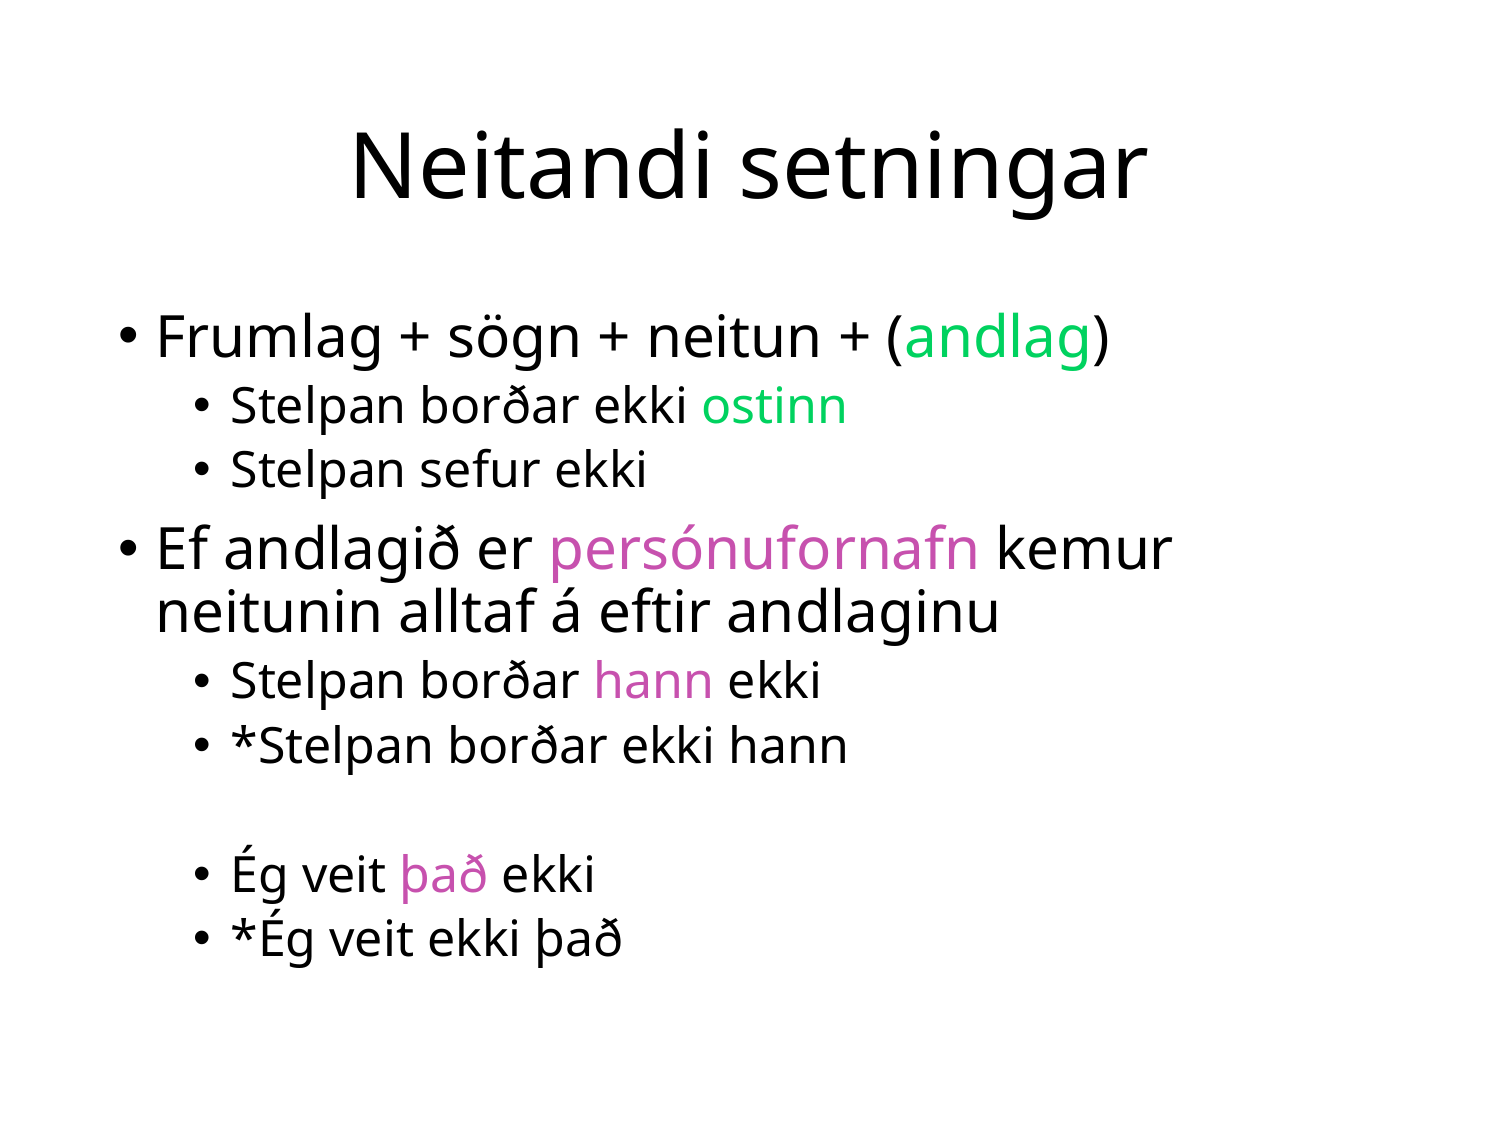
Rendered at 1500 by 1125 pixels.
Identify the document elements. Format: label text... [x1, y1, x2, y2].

list Frumlag + sögn + neitun + (andlag) Stelpan borðar ekki ostinn Stelpan sefur ekki Ef andlagið er persónufornafn kemur neitunin alltaf á eftir andlaginu Stelpan borðar hann ekki *Stelpan borðar ekki hann Ég veit það ekki *Ég veit ekki það [103, 299, 1397, 1014]
title Neitandi setningar [103, 59, 1397, 278]
